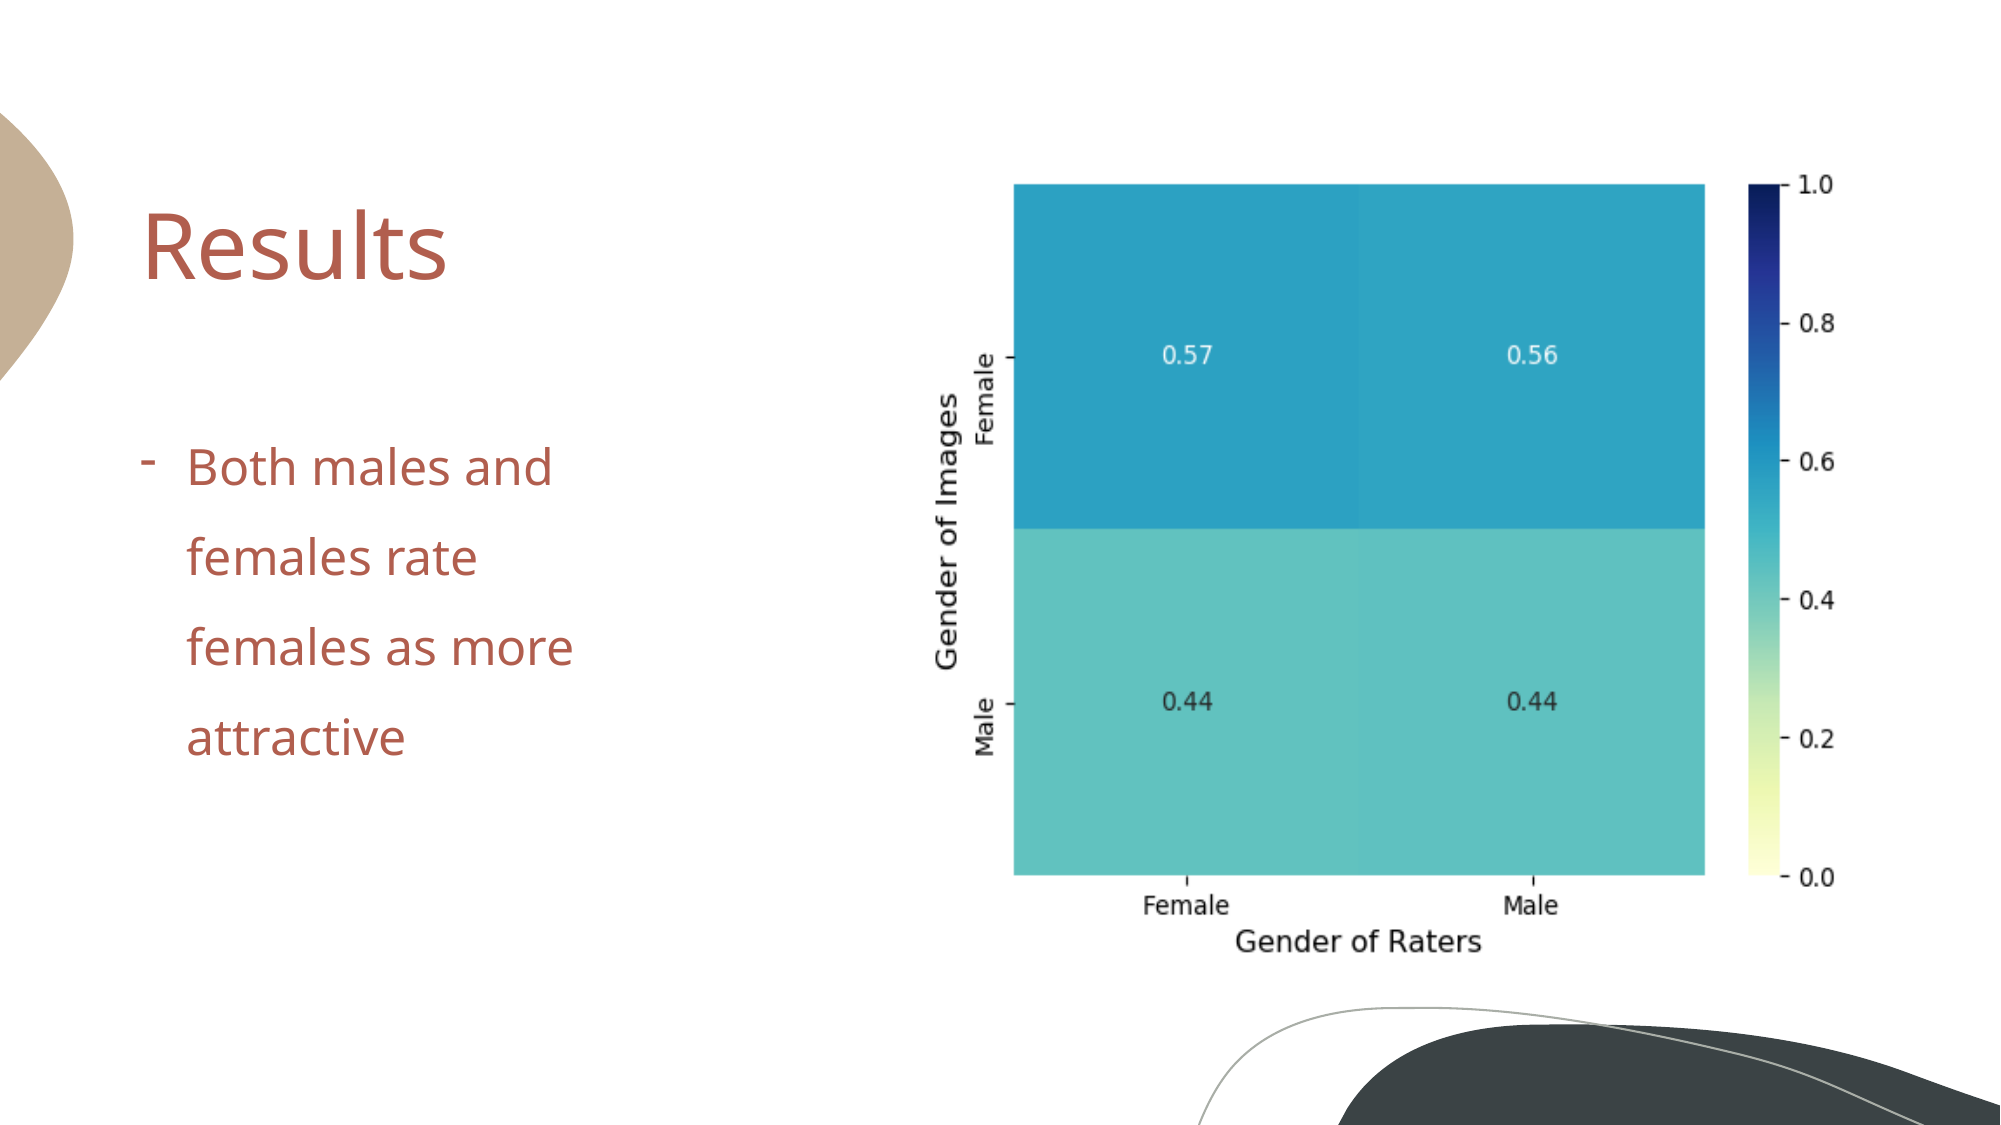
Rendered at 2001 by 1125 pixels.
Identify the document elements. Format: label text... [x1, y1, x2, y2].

title Results [125, 125, 1875, 375]
picture [875, 150, 1937, 975]
text_box Both males and females rate females as more attractive [124, 398, 691, 774]
